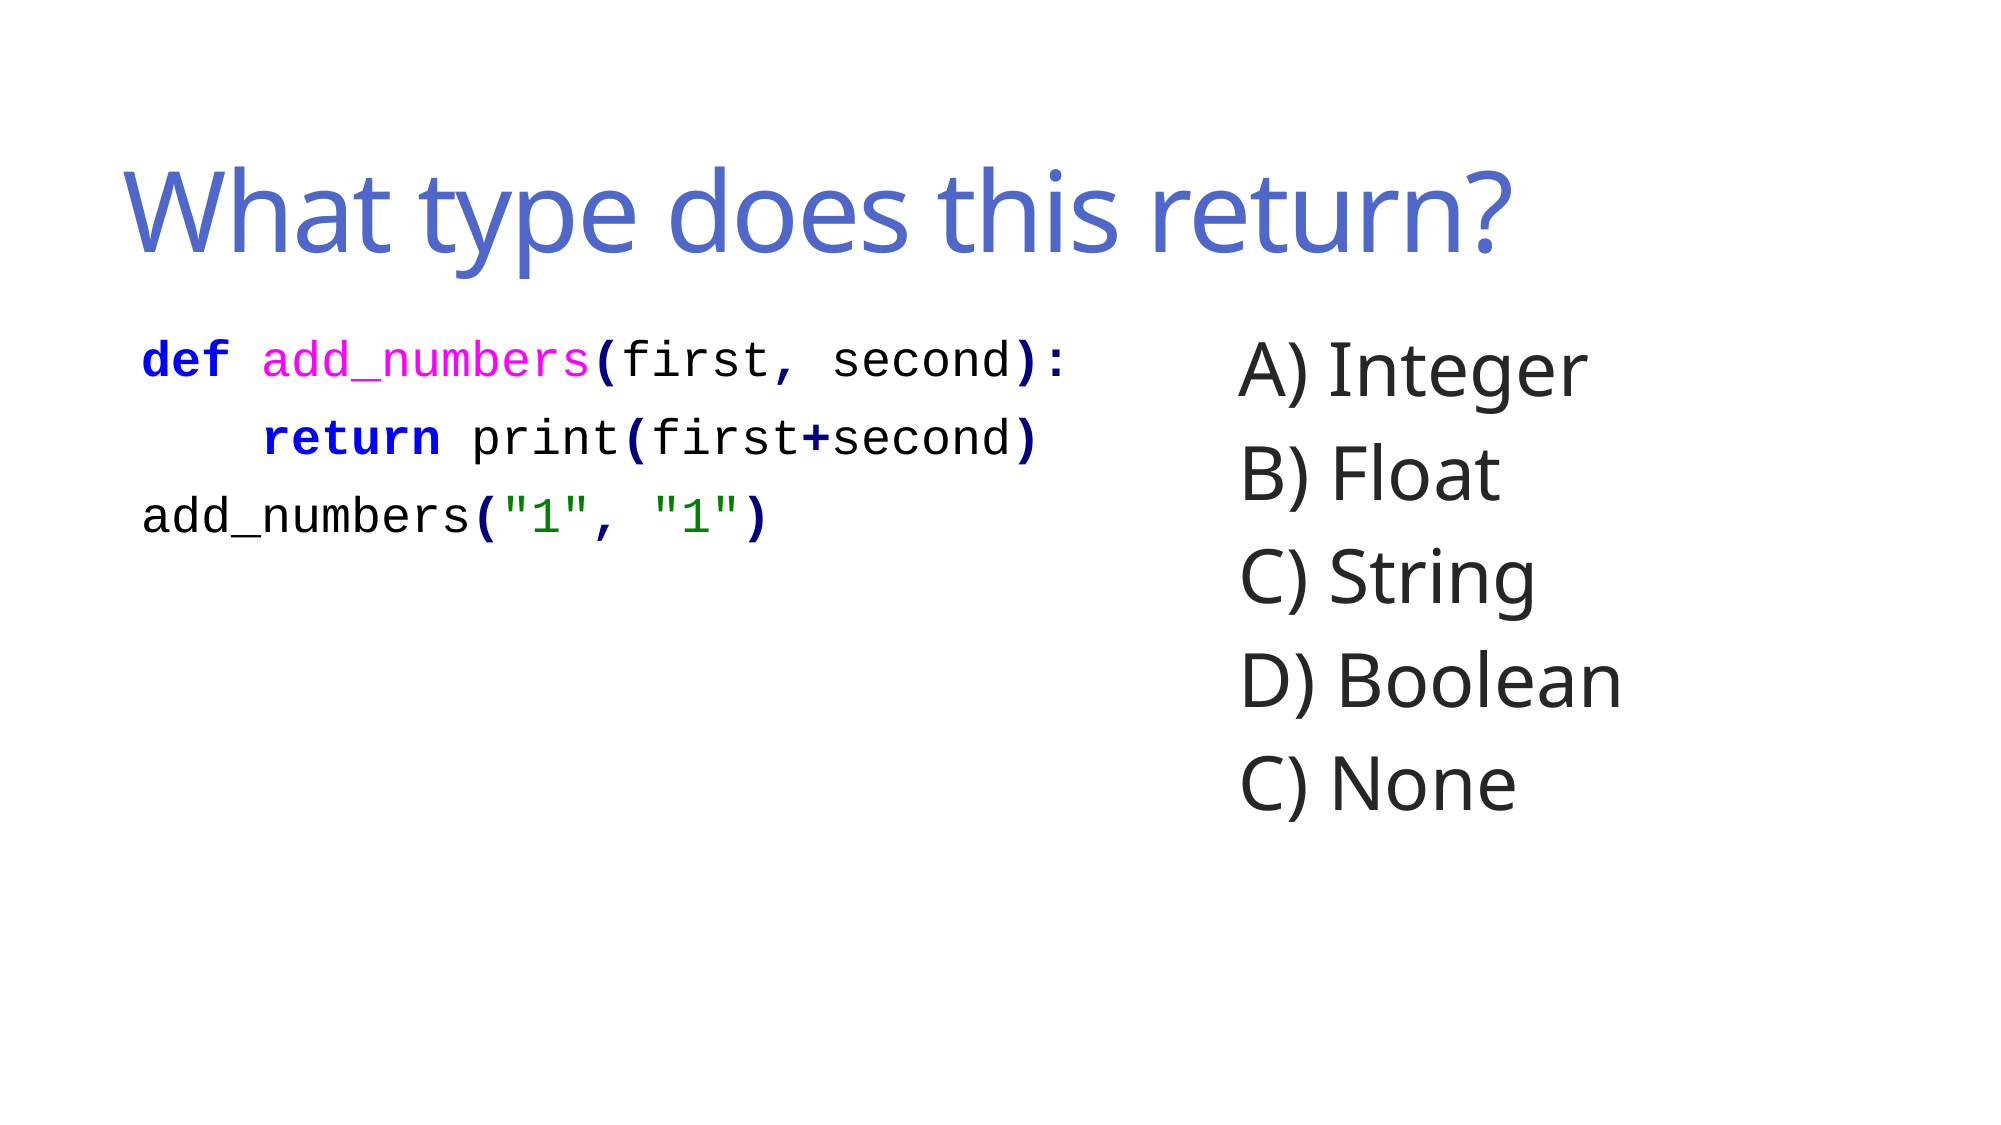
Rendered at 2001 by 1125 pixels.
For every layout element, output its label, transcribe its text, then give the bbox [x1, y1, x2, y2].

title What type does this return? [107, 81, 1875, 354]
list def add_numbers(first, second): return print(first+second) add_numbers("1", "1") [111, 327, 1157, 946]
list A) Integer B) Float C) String D) Boolean C) None [1203, 327, 1752, 946]
